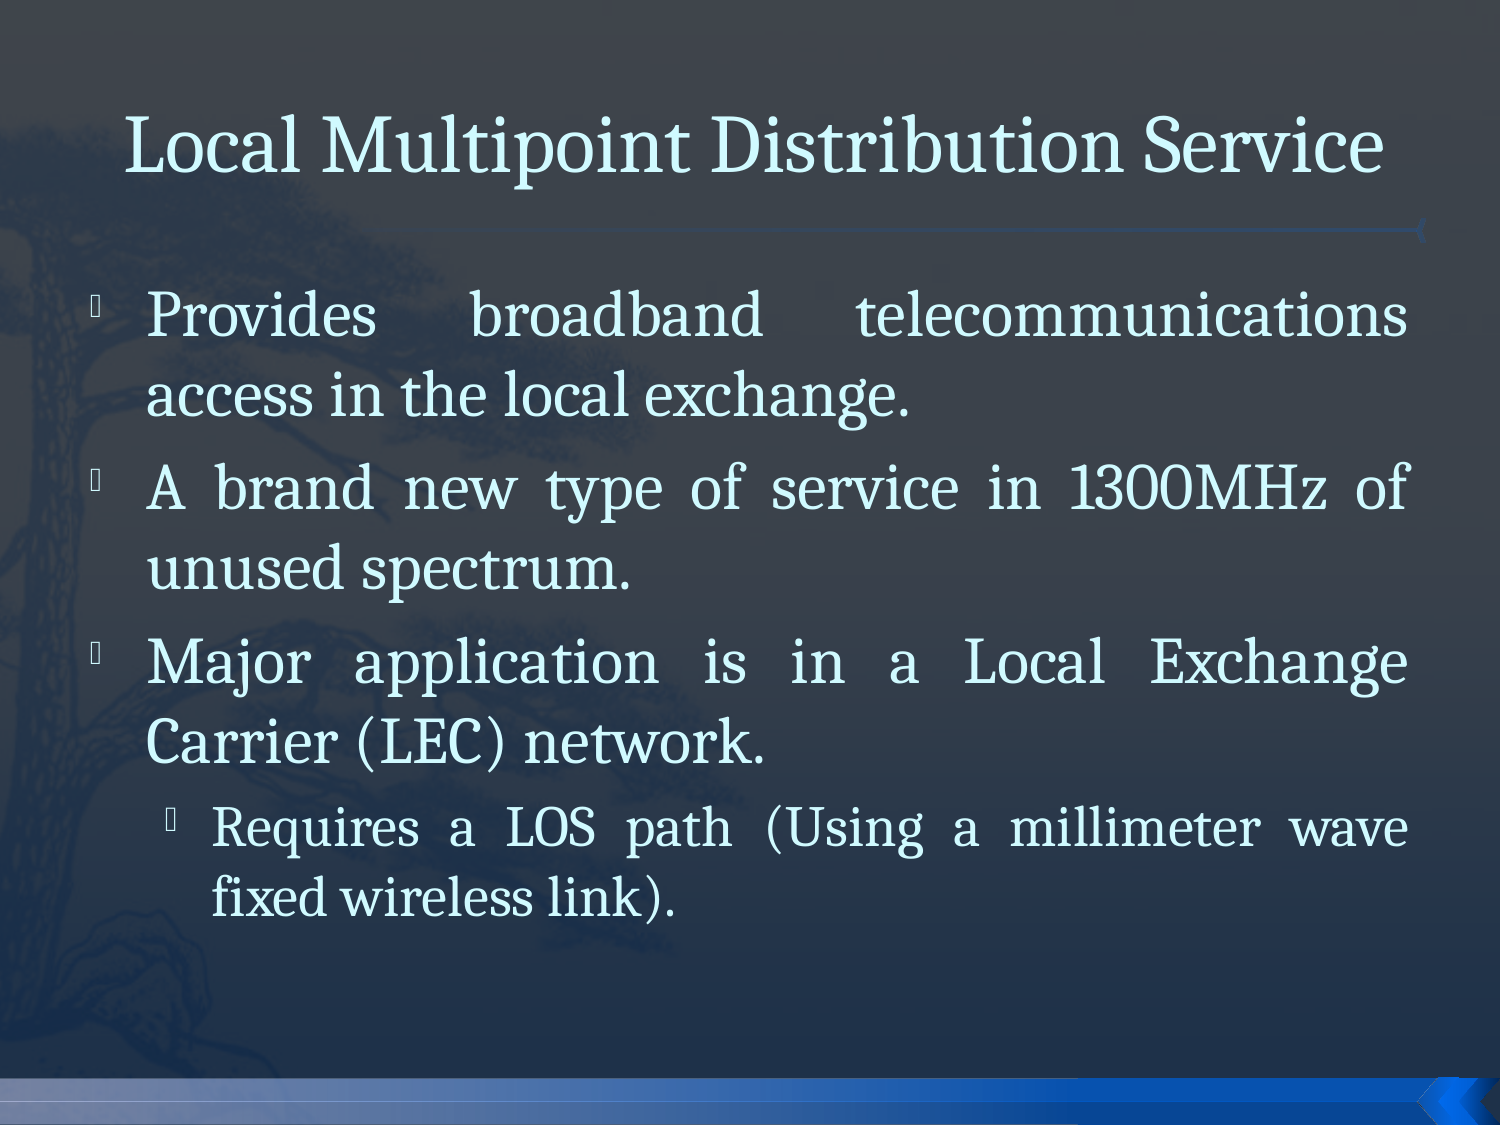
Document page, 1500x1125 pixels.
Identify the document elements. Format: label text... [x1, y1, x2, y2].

list Provides broadband telecommunications access in the local exchange. A brand new type of service in 1300MHz of unused spectrum. Major application is in a Local Exchange Carrier (LEC) network. Requires a LOS path (Using a millimeter wave fixed wireless link). [75, 262, 1425, 1005]
title Local Multipoint Distribution Service [0, 45, 1454, 233]
